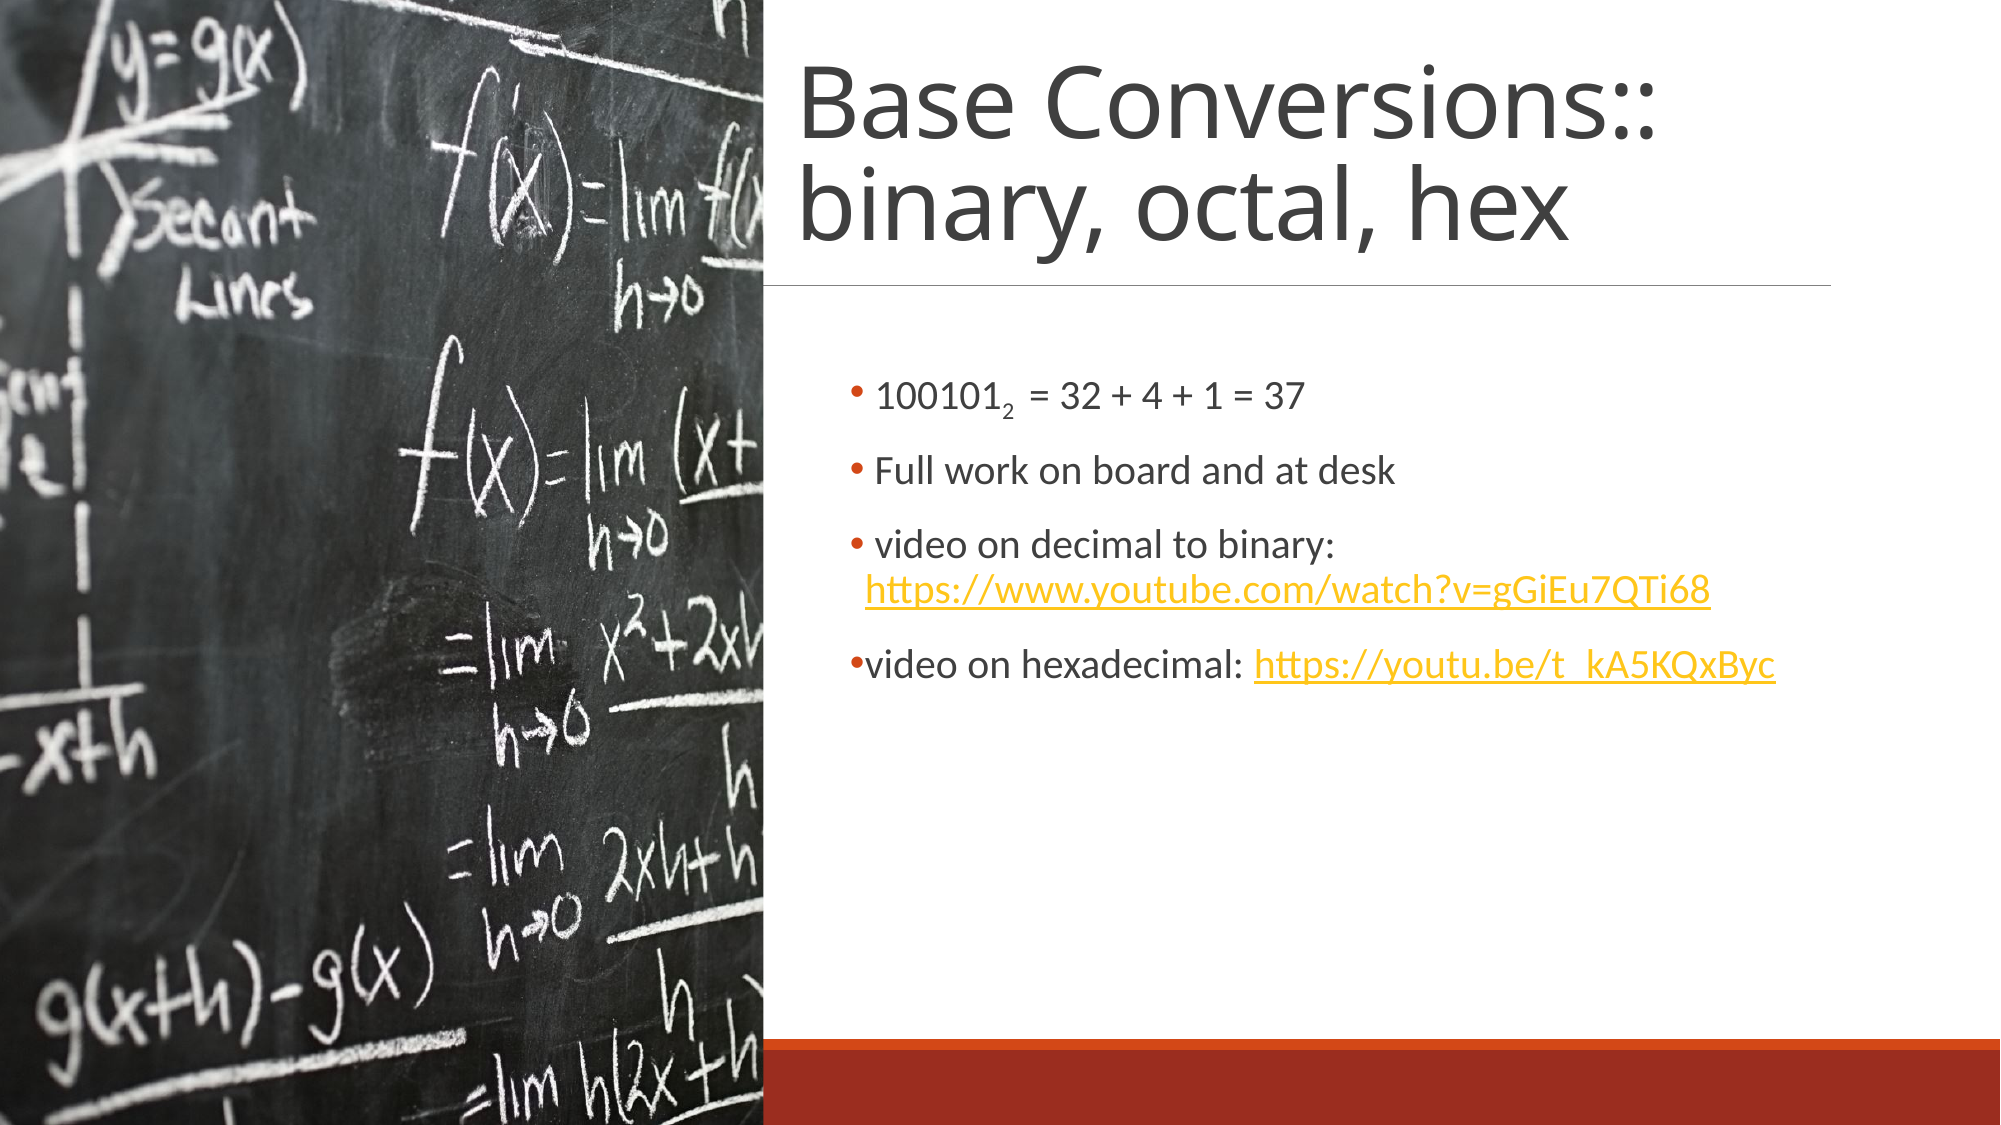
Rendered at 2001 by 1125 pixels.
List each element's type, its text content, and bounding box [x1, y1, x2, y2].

picture [0, 0, 764, 1125]
title Base Conversions:: binary, octal, hex [780, 30, 1826, 269]
list 1001012 = 32 + 4 + 1 = 37 Full work on board and at desk video on decimal to binary: https://www.youtube.com/watch?v=gGiEu7QTi68 video on hexadecimal: https://youtu.be/t_kA5KQxByc [849, 360, 1895, 963]
